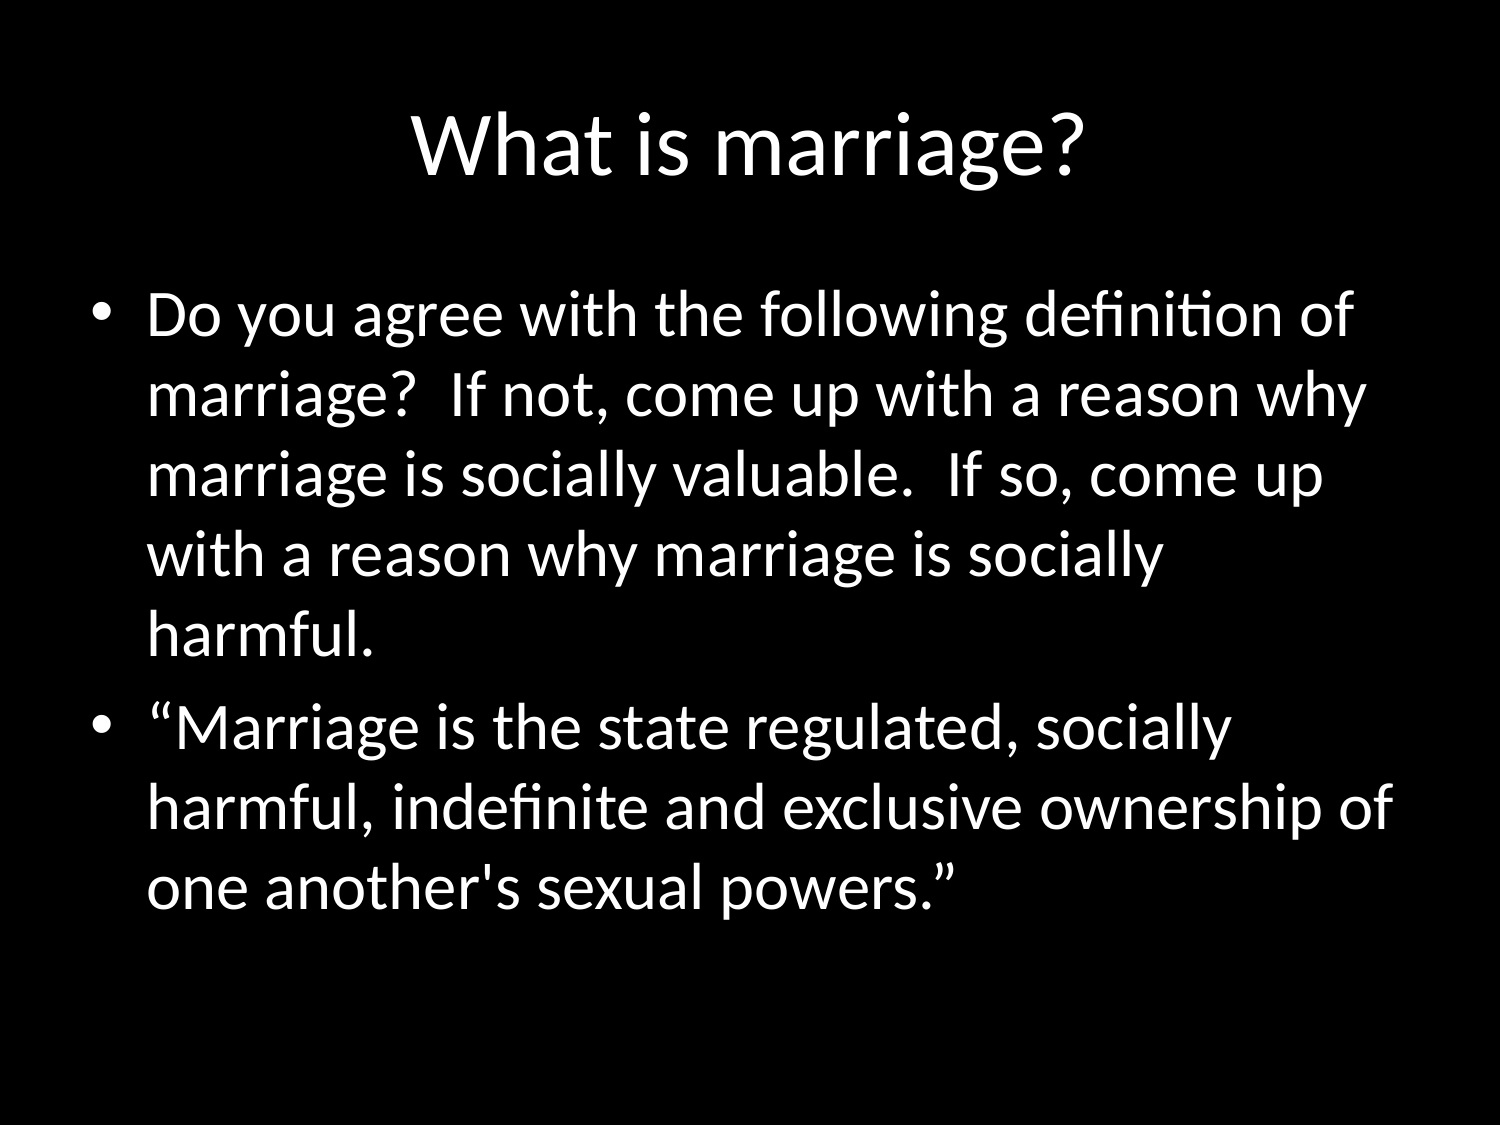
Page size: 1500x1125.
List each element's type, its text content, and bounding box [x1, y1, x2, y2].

list Do you agree with the following definition of marriage? If not, come up with a reason why marriage is socially valuable. If so, come up with a reason why marriage is socially harmful. “Marriage is the state regulated, socially harmful, indefinite and exclusive ownership of one another's sexual powers.” [75, 262, 1425, 1005]
title What is marriage? [75, 45, 1425, 233]
